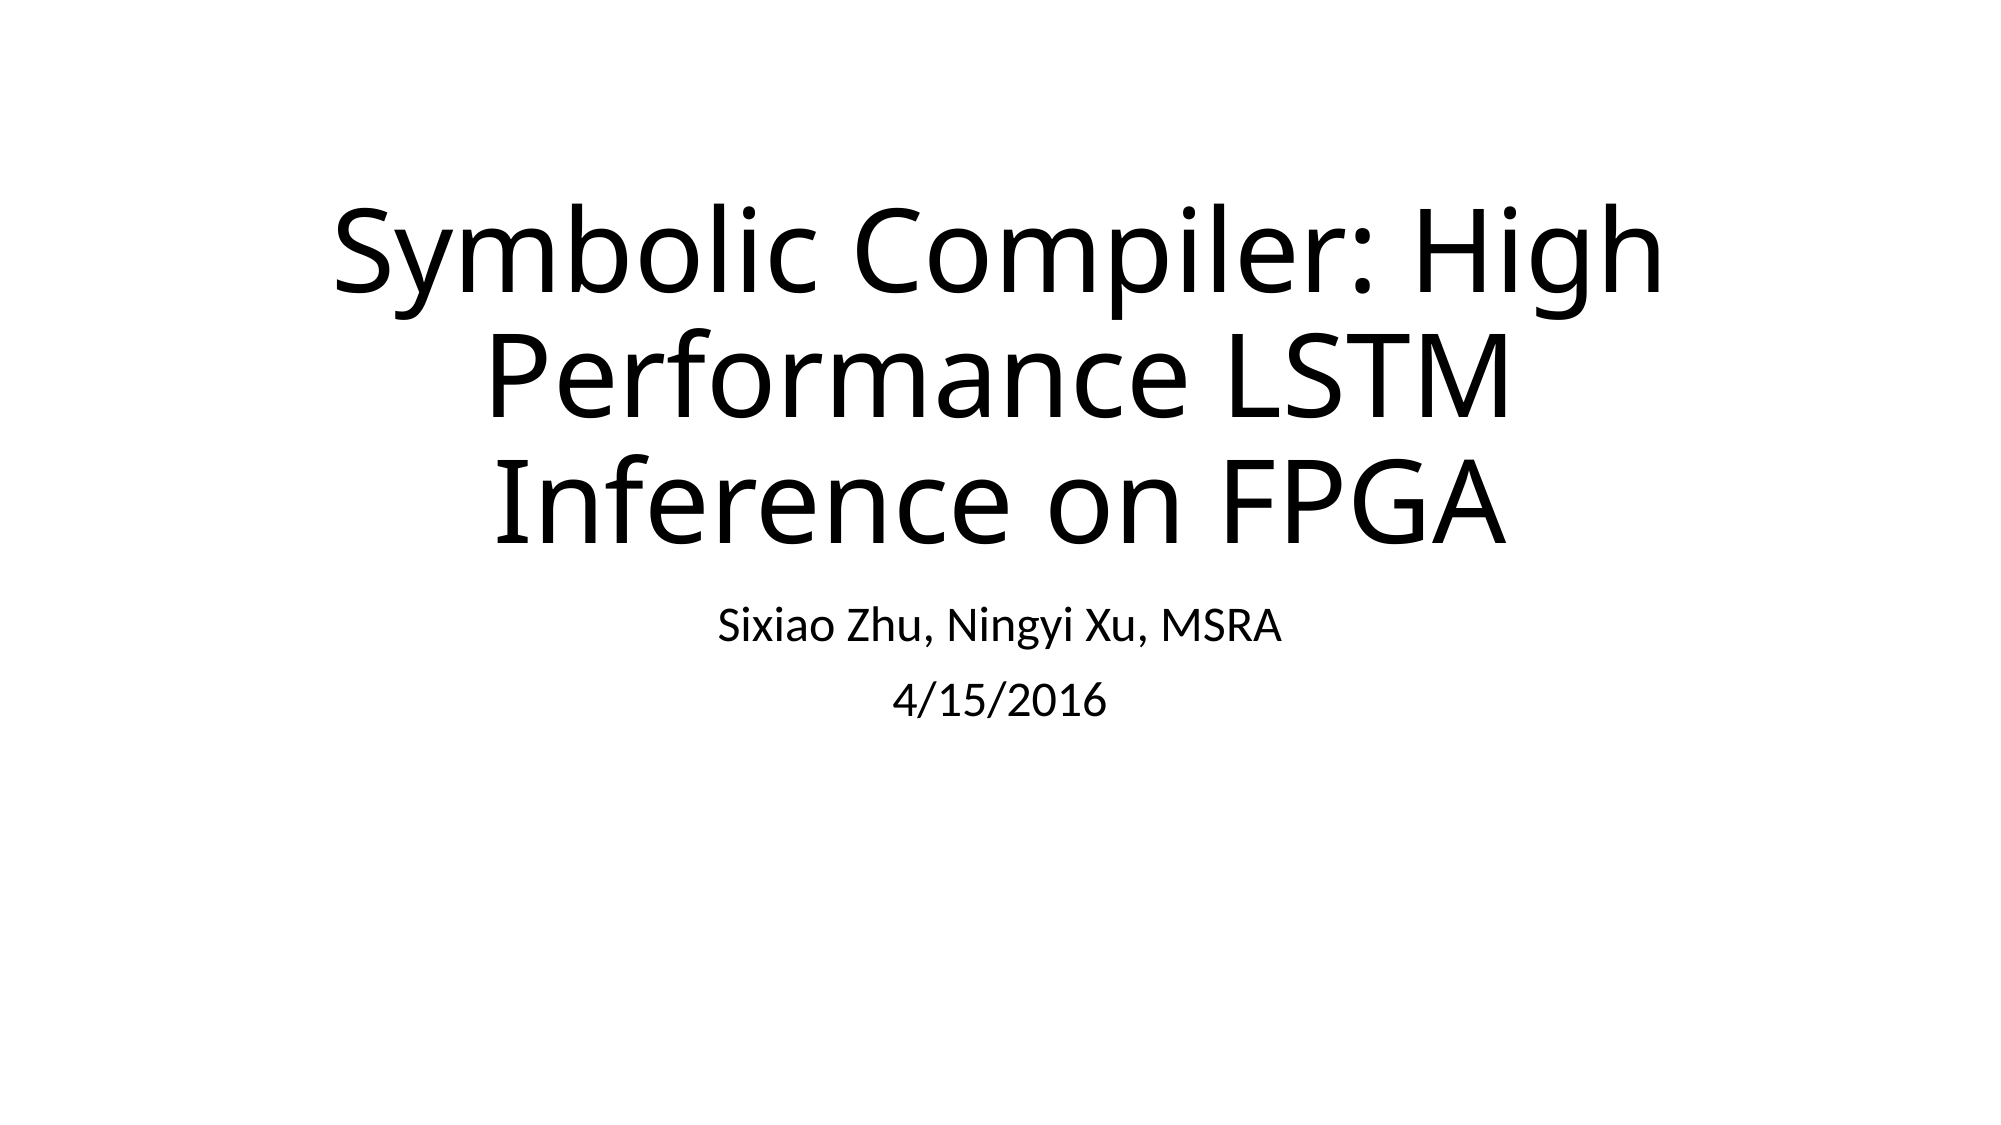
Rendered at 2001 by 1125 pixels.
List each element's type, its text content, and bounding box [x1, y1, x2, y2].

subtitle Sixiao Zhu, Ningyi Xu, MSRA 4/15/2016 [249, 590, 1750, 863]
title Symbolic Compiler: High Performance LSTM Inference on FPGA [249, 184, 1750, 576]
